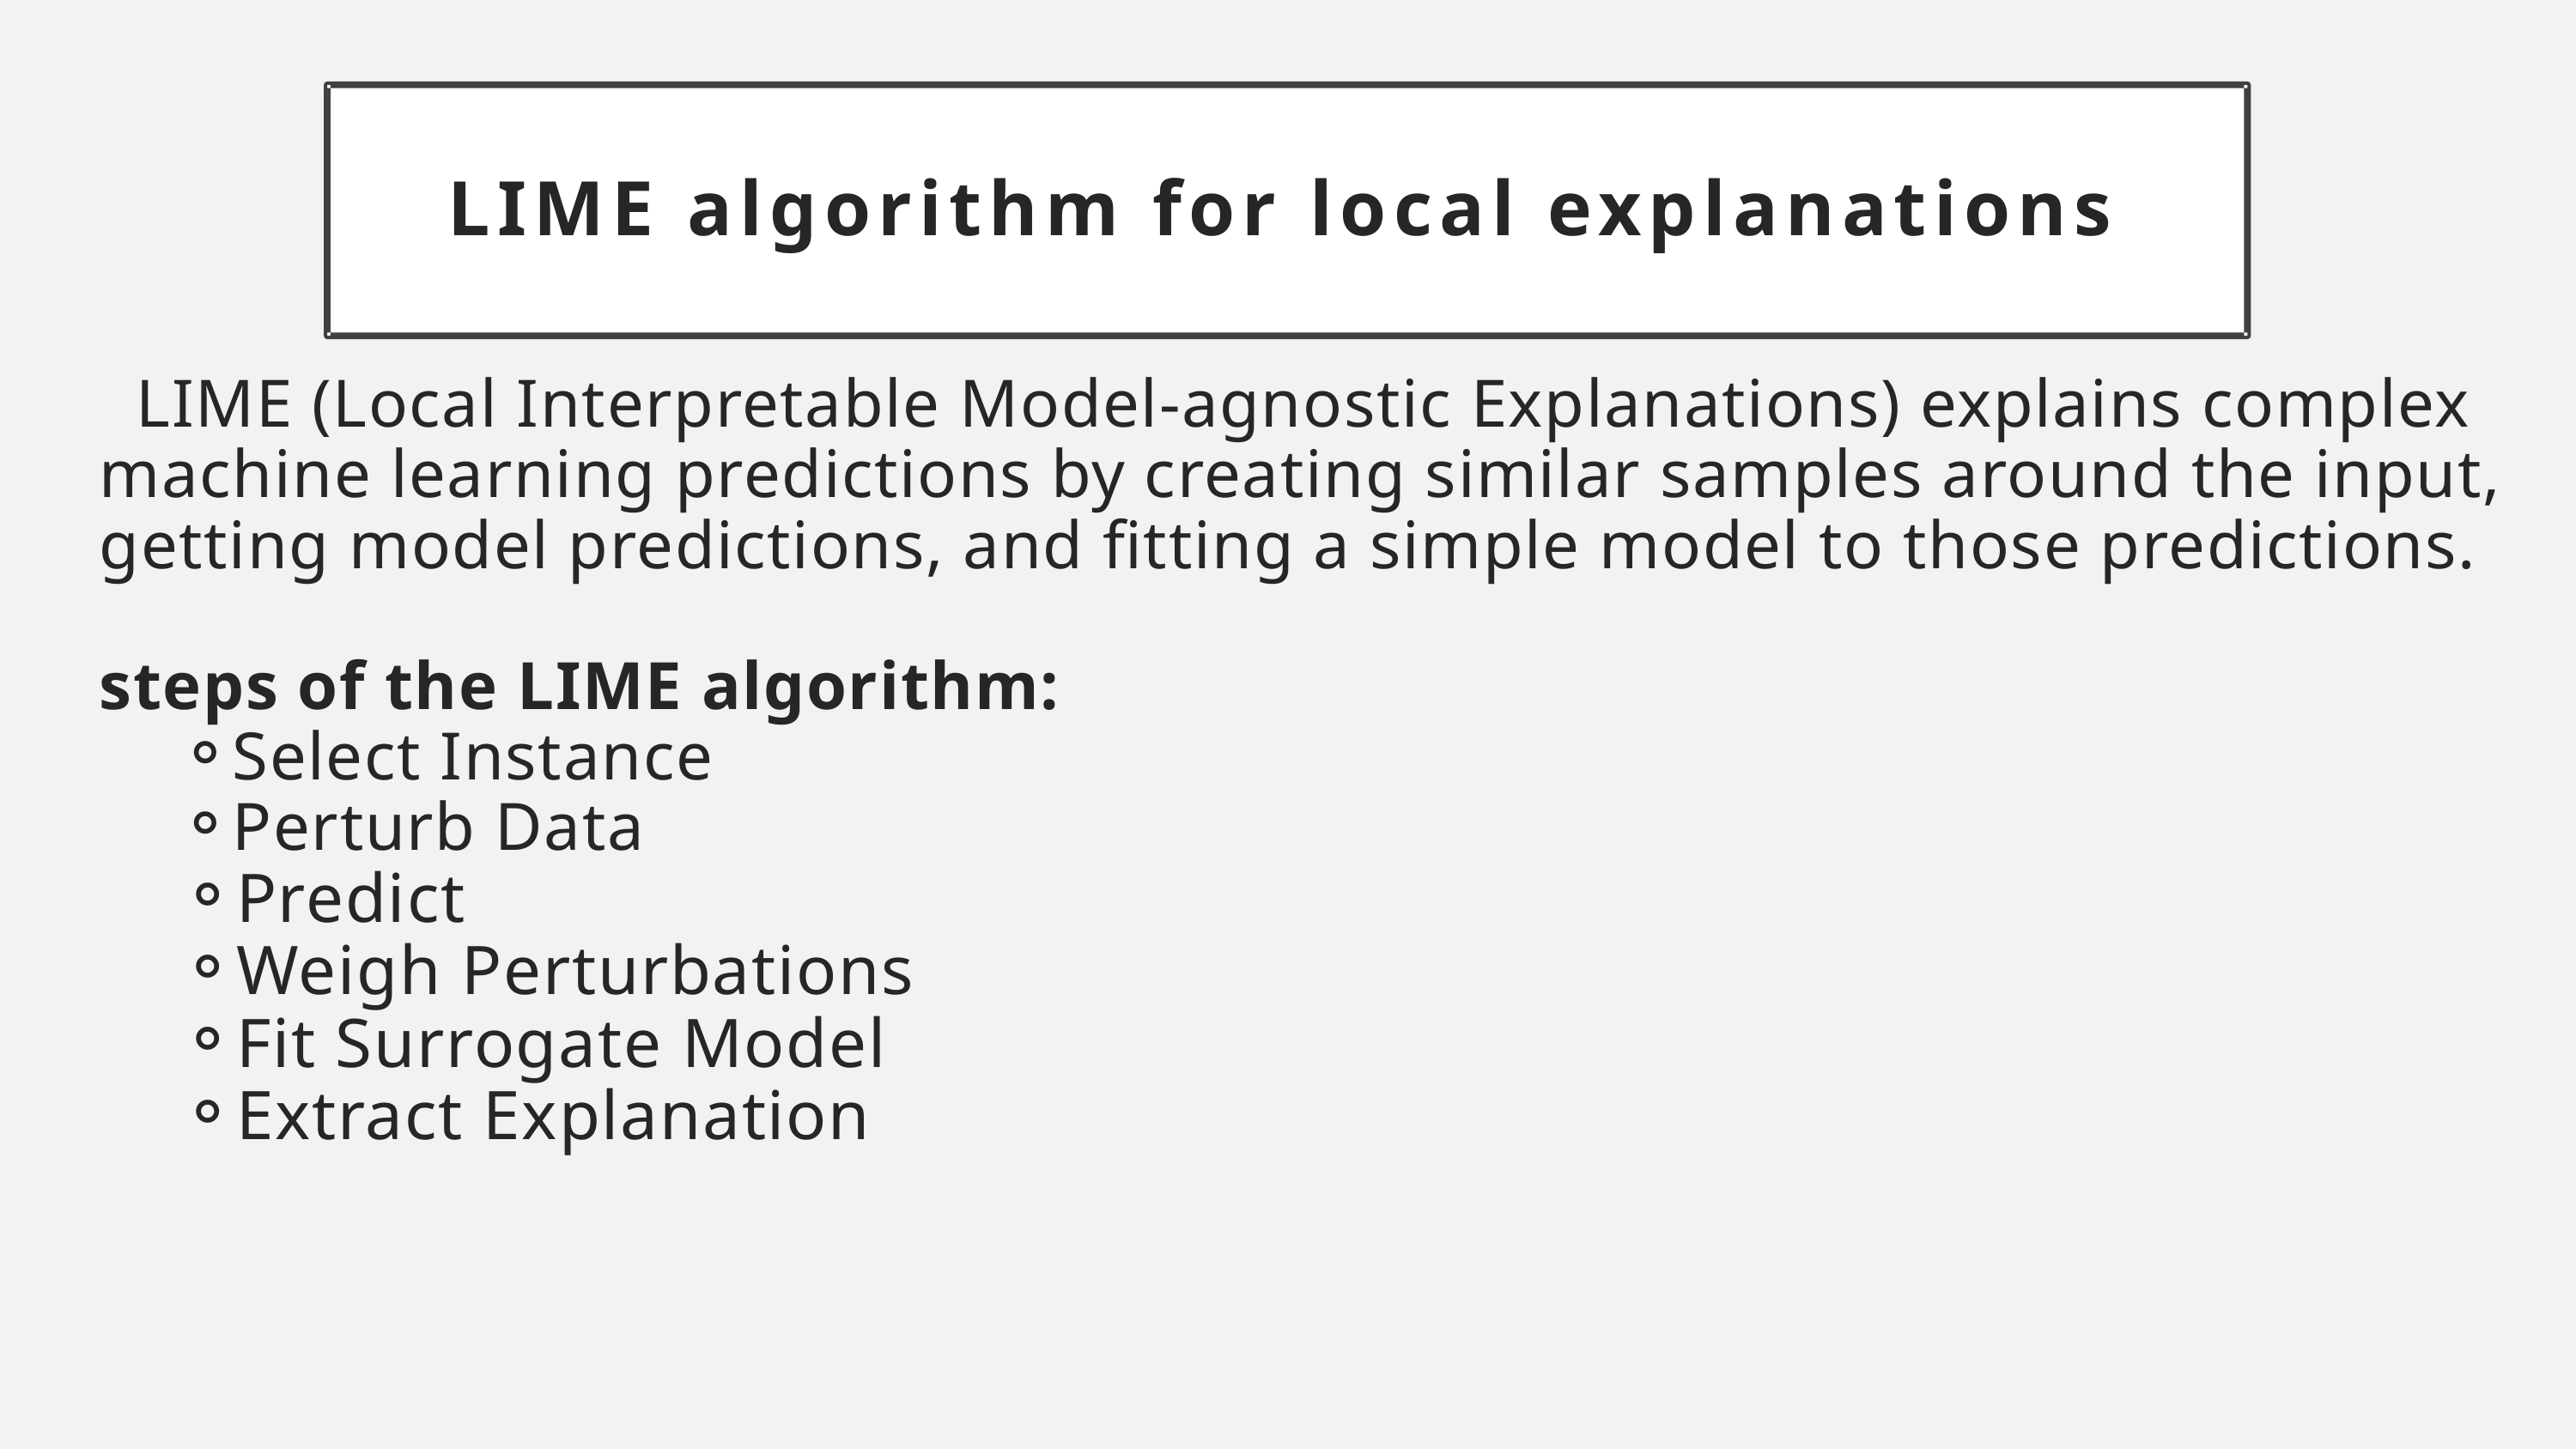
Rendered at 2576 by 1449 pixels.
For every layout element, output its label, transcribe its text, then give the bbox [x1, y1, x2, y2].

text_box LIME (Local Interpretable Model-agnostic Explanations) explains complex machine learning predictions by creating similar samples around the input, getting model predictions, and fitting a simple model to those predictions. steps of the LIME algorithm: Select Instance Perturb Data Predict Weigh Perturbations Fit Surrogate Model Extract Explanation [99, 370, 2531, 1220]
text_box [323, 81, 2251, 340]
